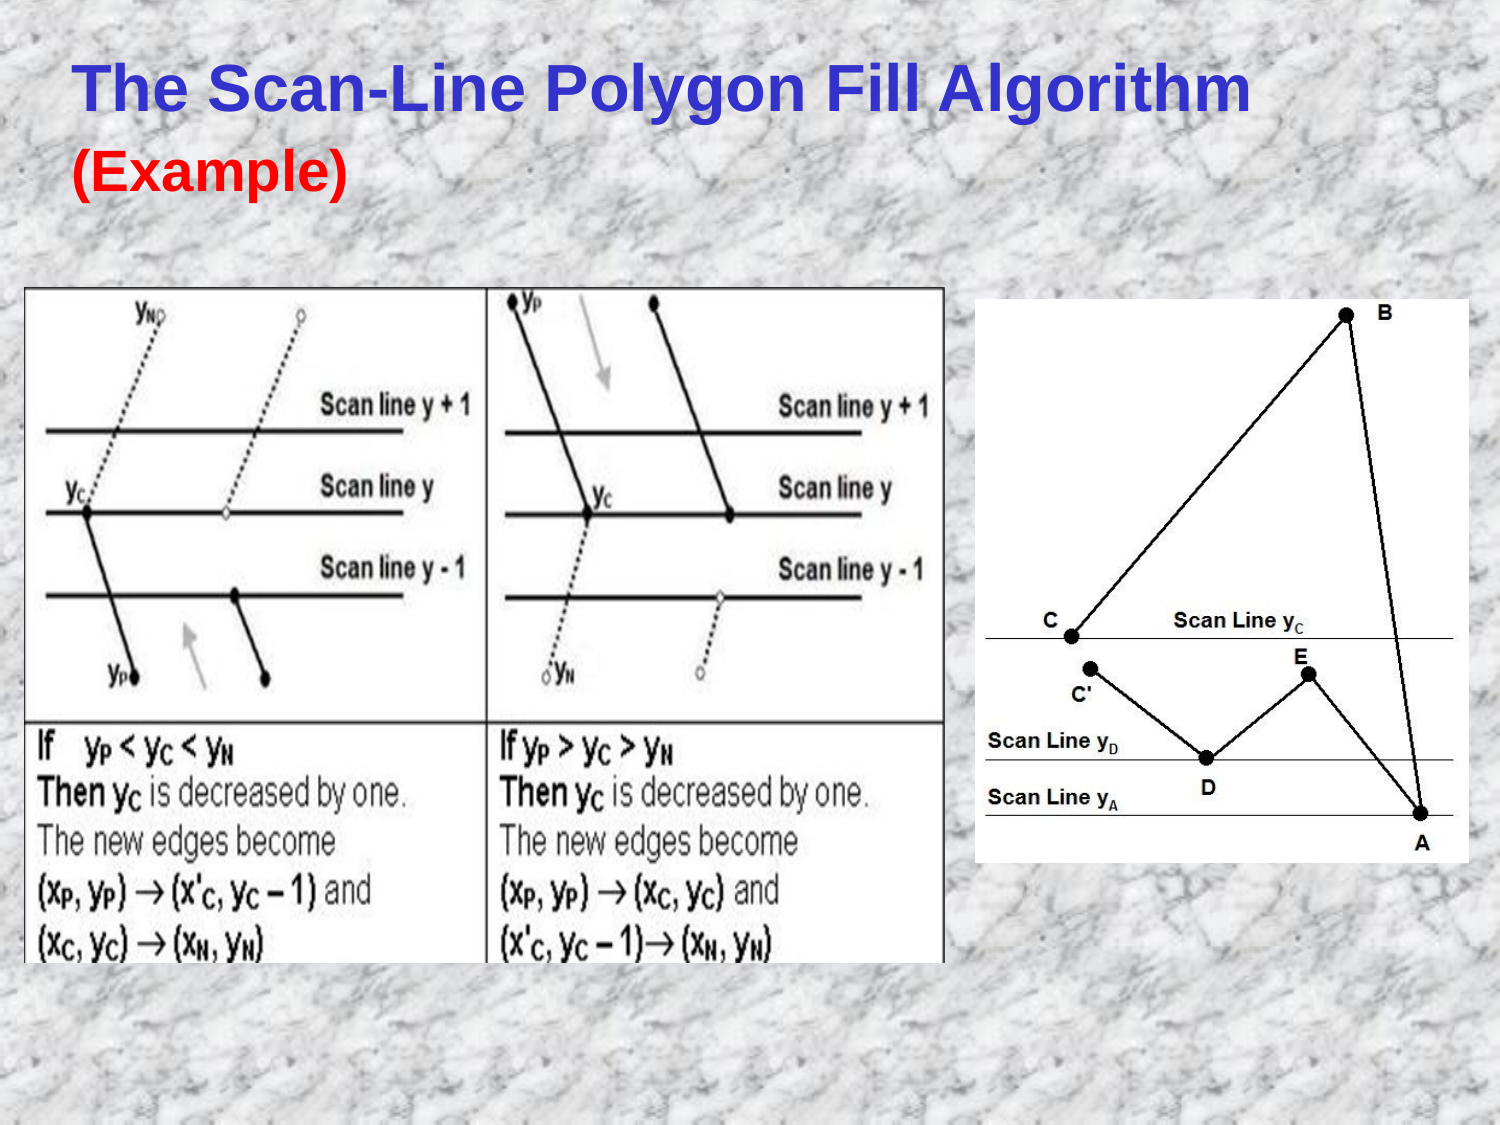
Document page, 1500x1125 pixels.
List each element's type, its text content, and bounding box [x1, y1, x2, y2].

title The Scan-Line Polygon Fill Algorithm (Example) [68, 33, 1258, 234]
picture [0, 0, 1500, 1125]
